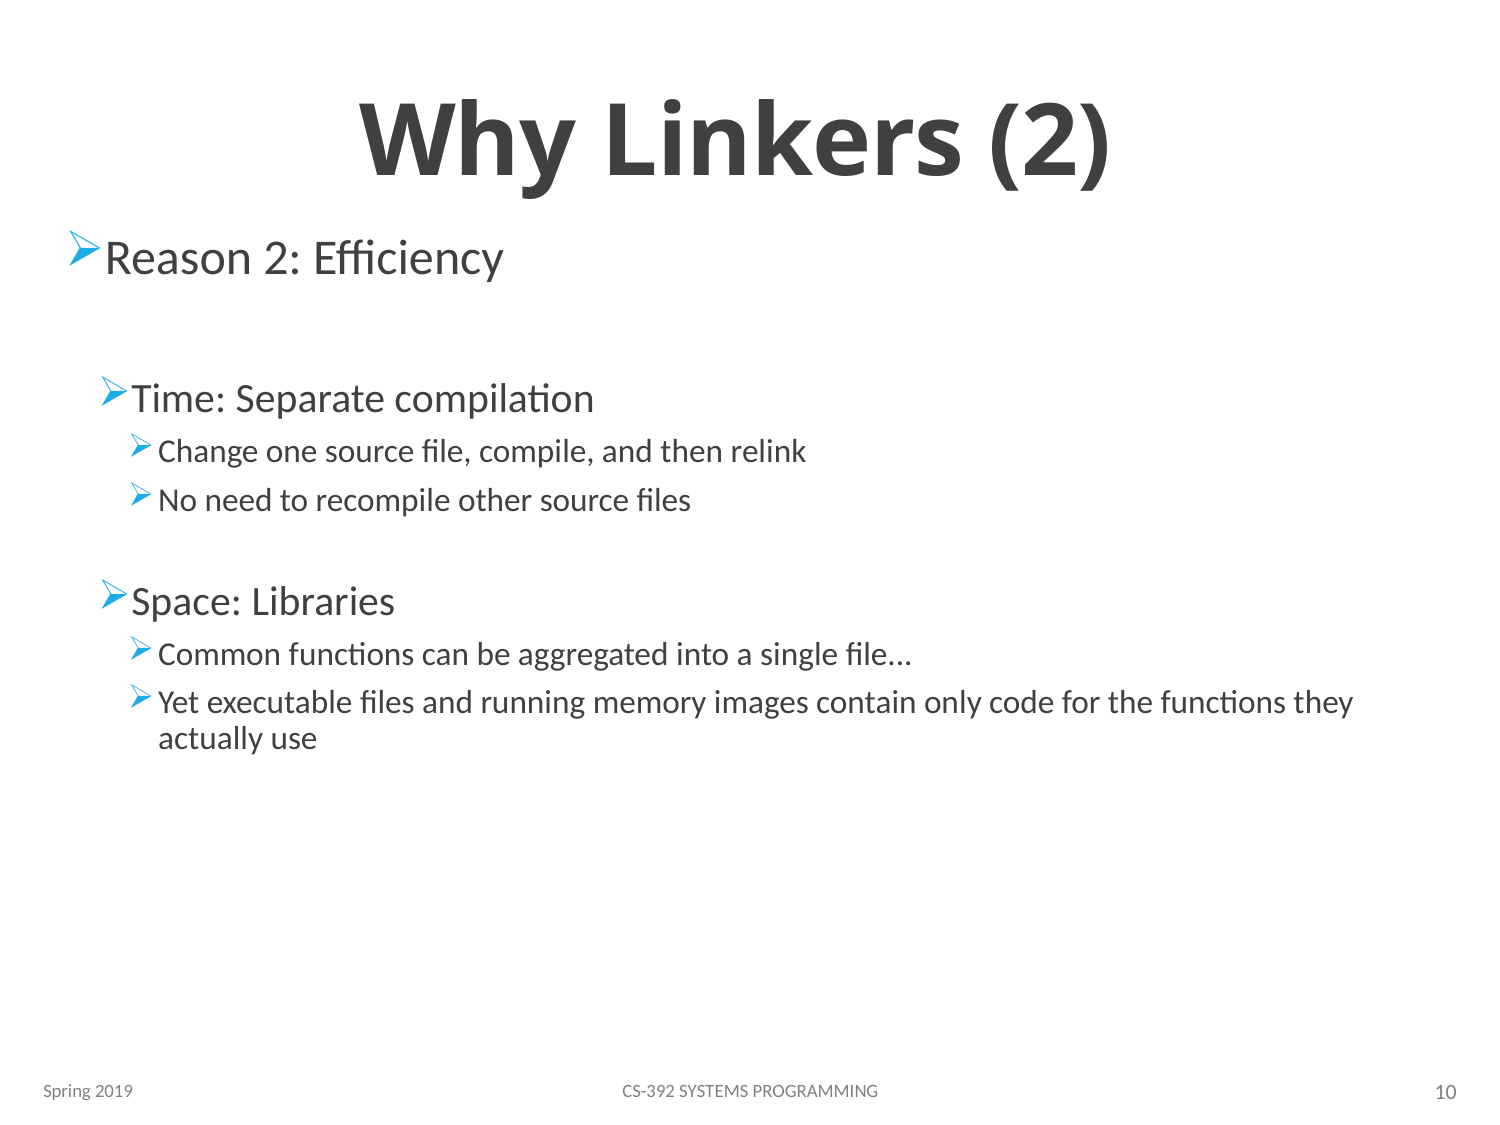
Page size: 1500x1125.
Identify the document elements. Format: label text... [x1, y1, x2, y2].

slide_number Spring 2019 [28, 1059, 333, 1120]
title Why Linkers (2) [19, 49, 1452, 204]
text_box Reason 2: Efficiency Time: Separate compilation Change one source file, compile, and then relink No need to recompile other source files Space: Libraries Common functions can be aggregated into a single file... Yet executable files and running memory images contain only code for the functions they actually use [65, 223, 1361, 1040]
footer CS-392 Systems Programming [453, 1059, 1047, 1120]
slide_number 10 [1310, 1060, 1472, 1121]
